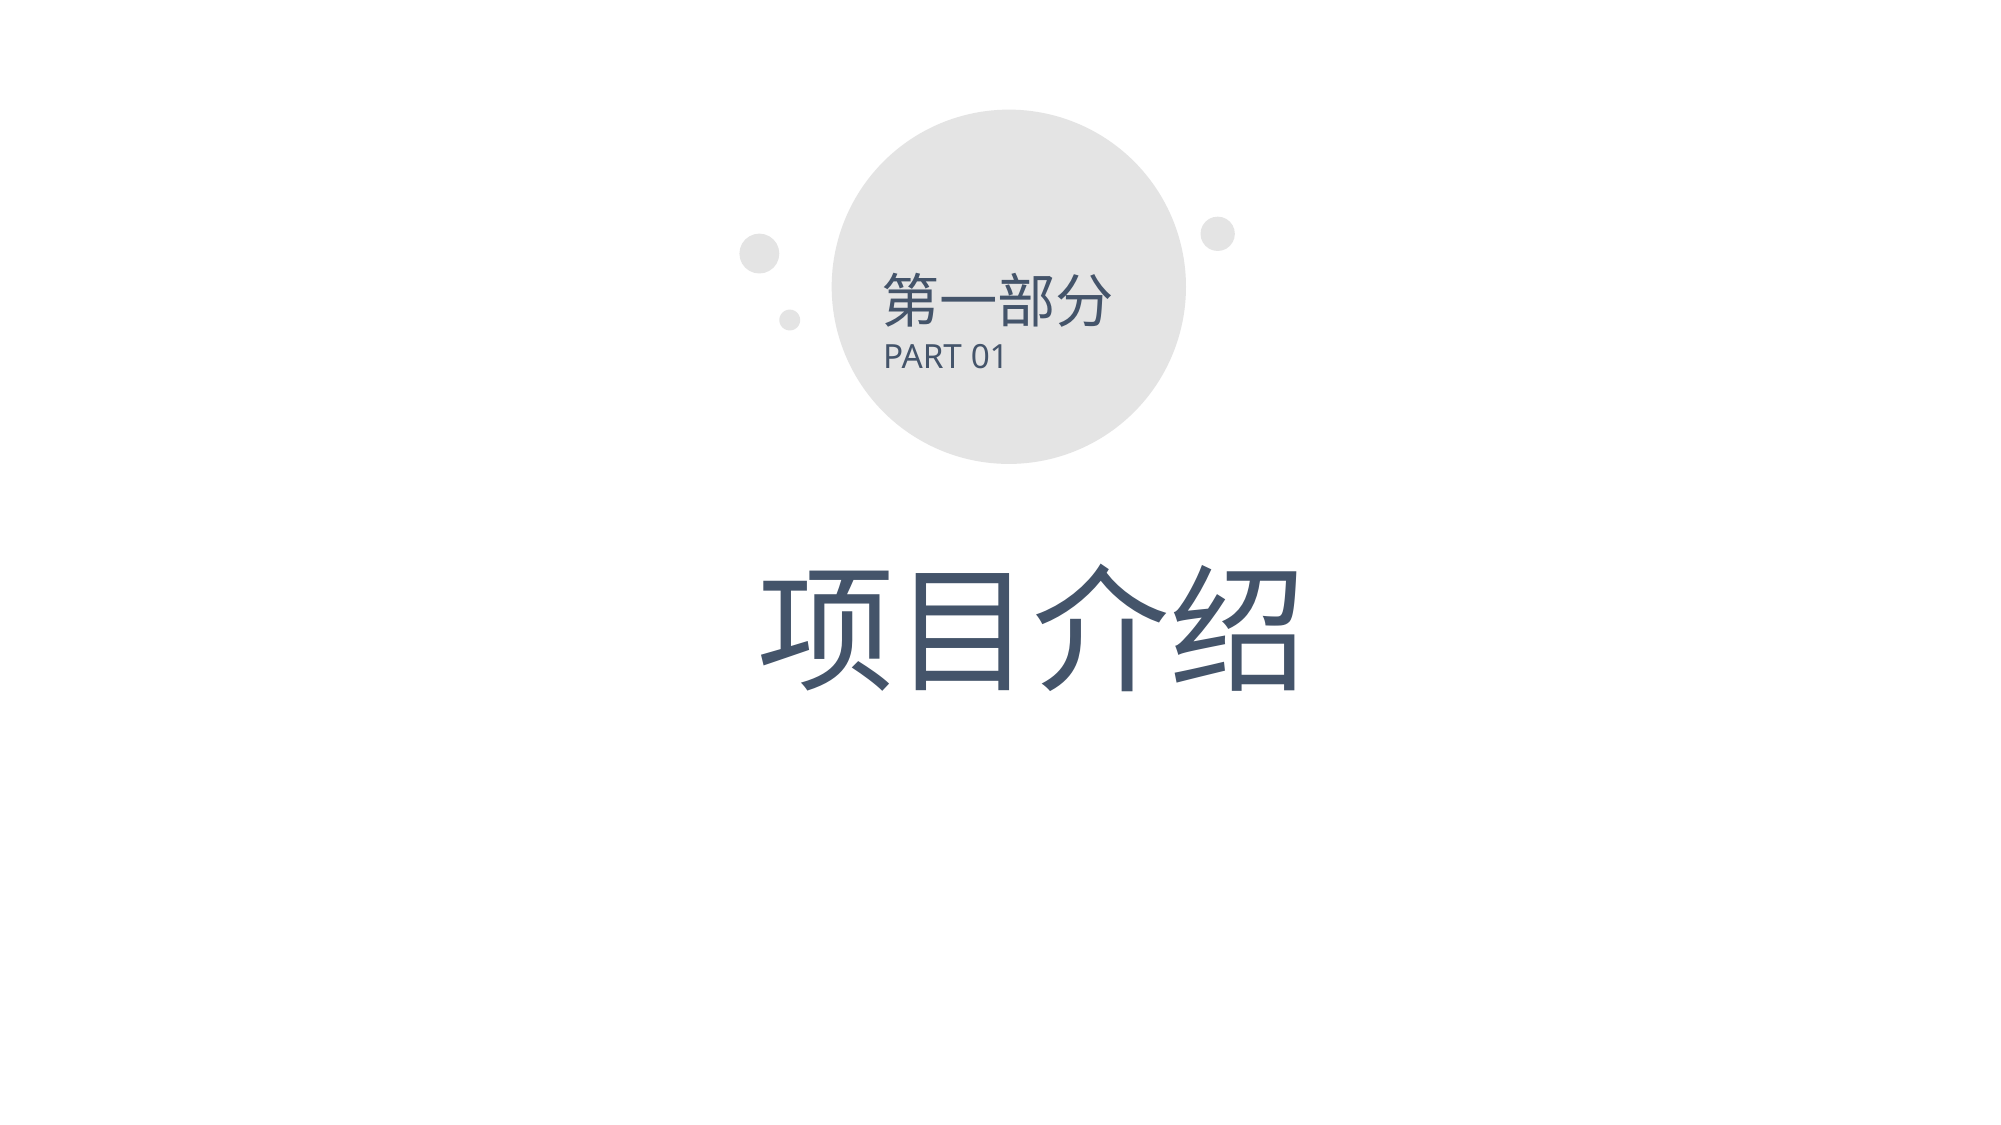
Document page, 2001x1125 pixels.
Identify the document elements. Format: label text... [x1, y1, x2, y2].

text_box [738, 232, 781, 275]
text_box 项目介绍 [742, 535, 1323, 715]
text_box [830, 108, 1188, 465]
text_box [778, 308, 802, 332]
text_box PART 01 [868, 327, 1160, 383]
text_box [1199, 215, 1236, 253]
text_box 第一部分 [866, 256, 1162, 342]
